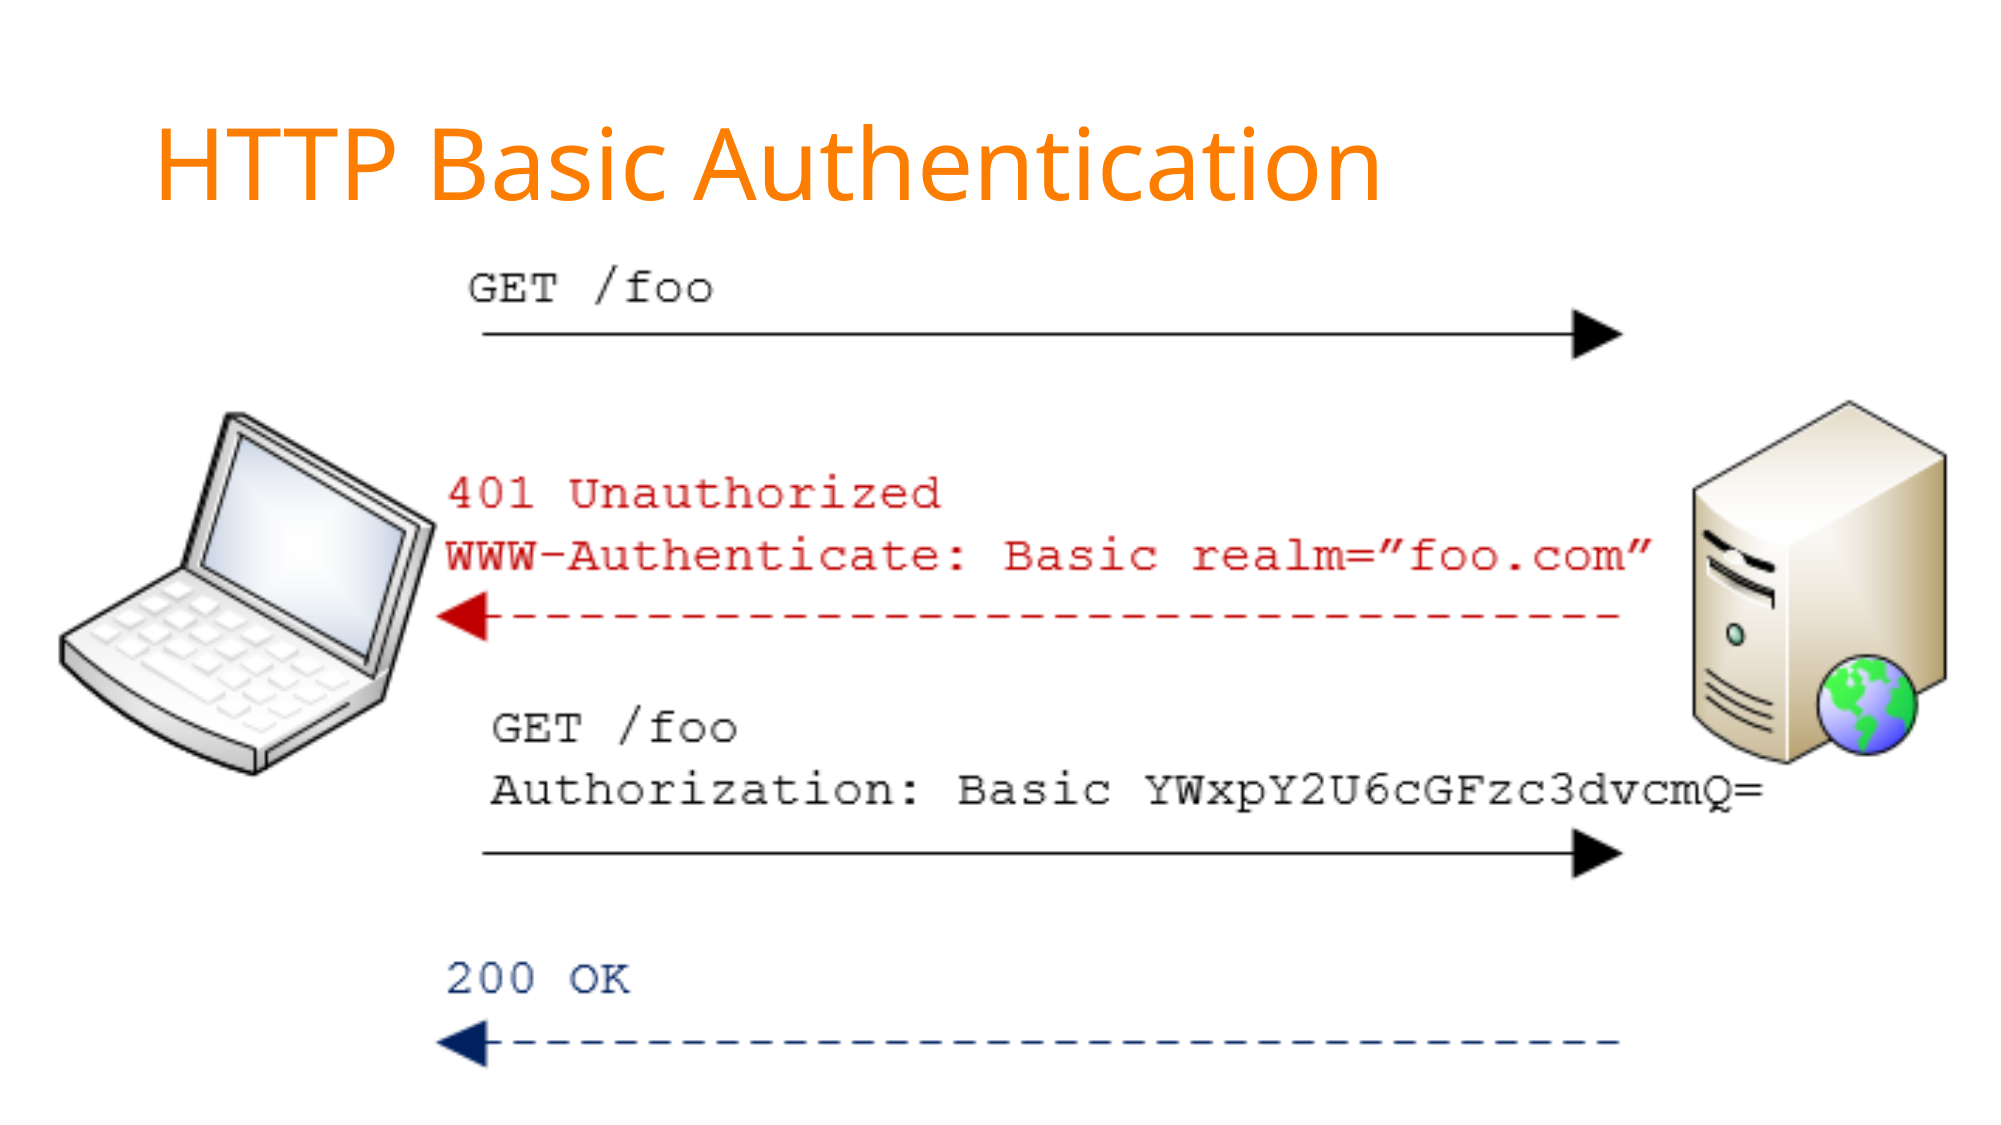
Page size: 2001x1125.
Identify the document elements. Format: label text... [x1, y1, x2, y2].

title HTTP Basic Authentication [137, 59, 1863, 218]
picture [43, 218, 1956, 1087]
